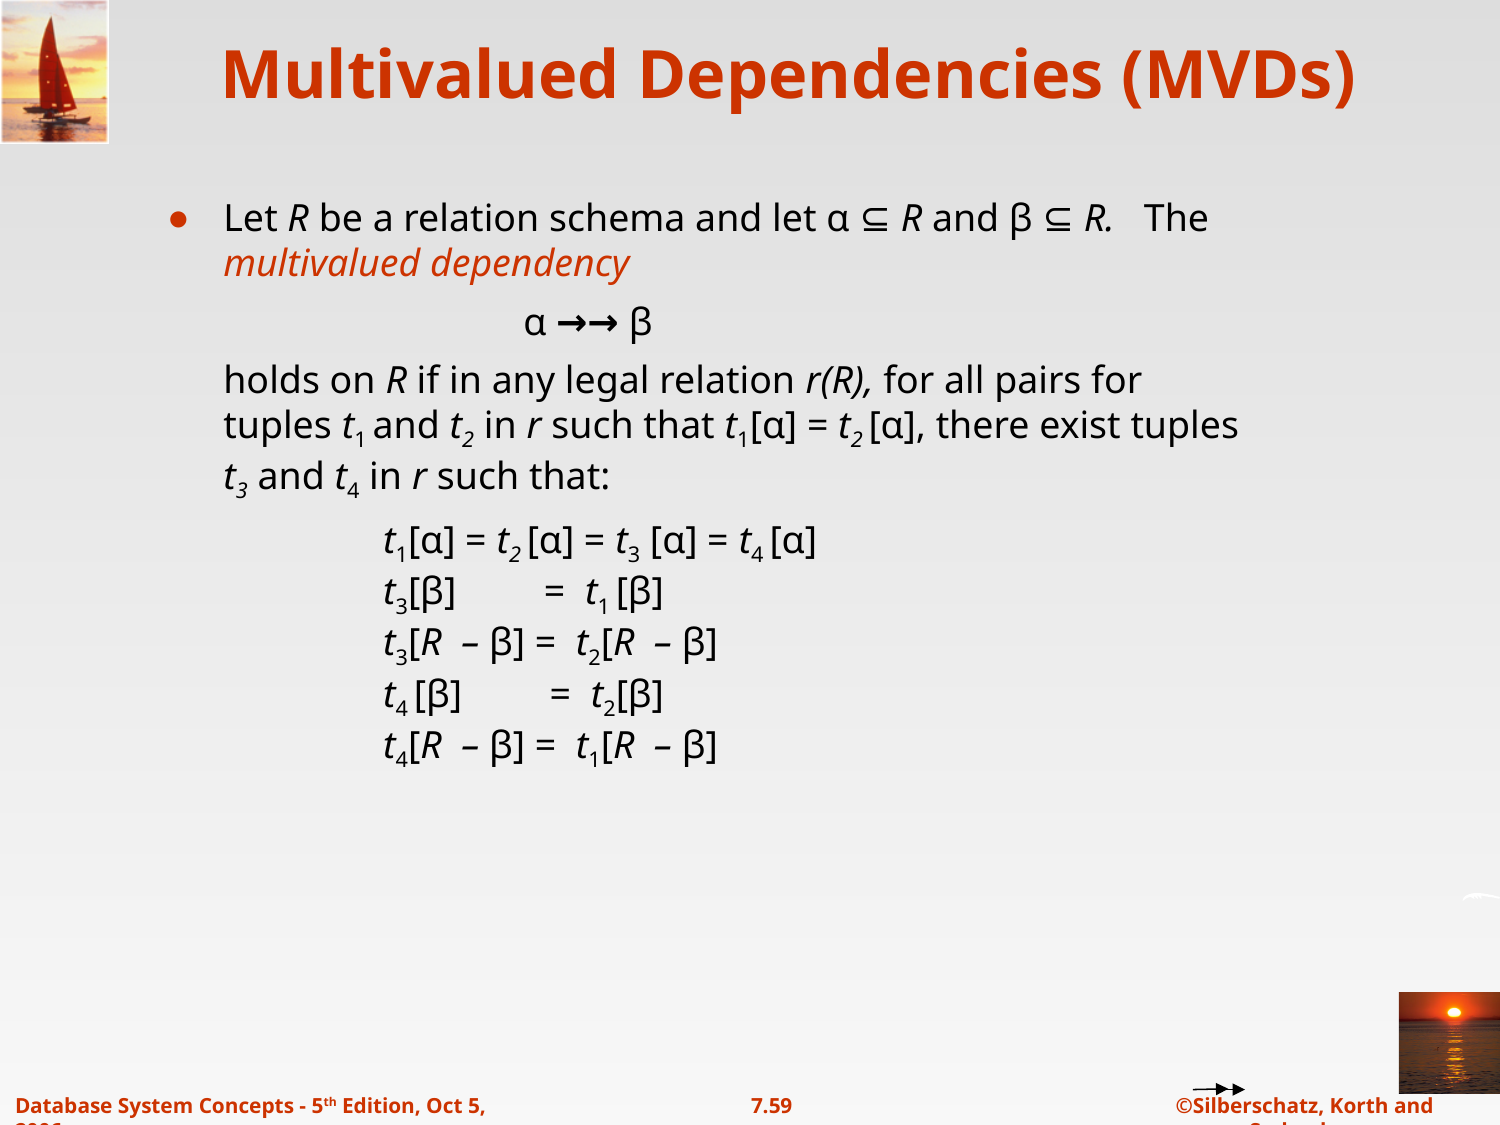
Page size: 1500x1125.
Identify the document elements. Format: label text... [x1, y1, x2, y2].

list Let R be a relation schema and let α ⊆ R and β ⊆ R. The multivalued dependency α →→ β holds on R if in any legal relation r(R), for all pairs for tuples t1 and t2 in r such that t1[α] = t2 [α], there exist tuples t3 and t4 in r such that: t1[α] = t2 [α] = t3 [α] = t4 [α] t3[β] = t1 [β] t3[R – β] = t2[R – β] t4 [β] = t2[β] t4[R – β] = t1[R – β] [152, 186, 1260, 931]
title Multivalued Dependencies (MVDs) [126, 19, 1451, 120]
picture [1398, 992, 1500, 1094]
picture [0, 0, 109, 144]
